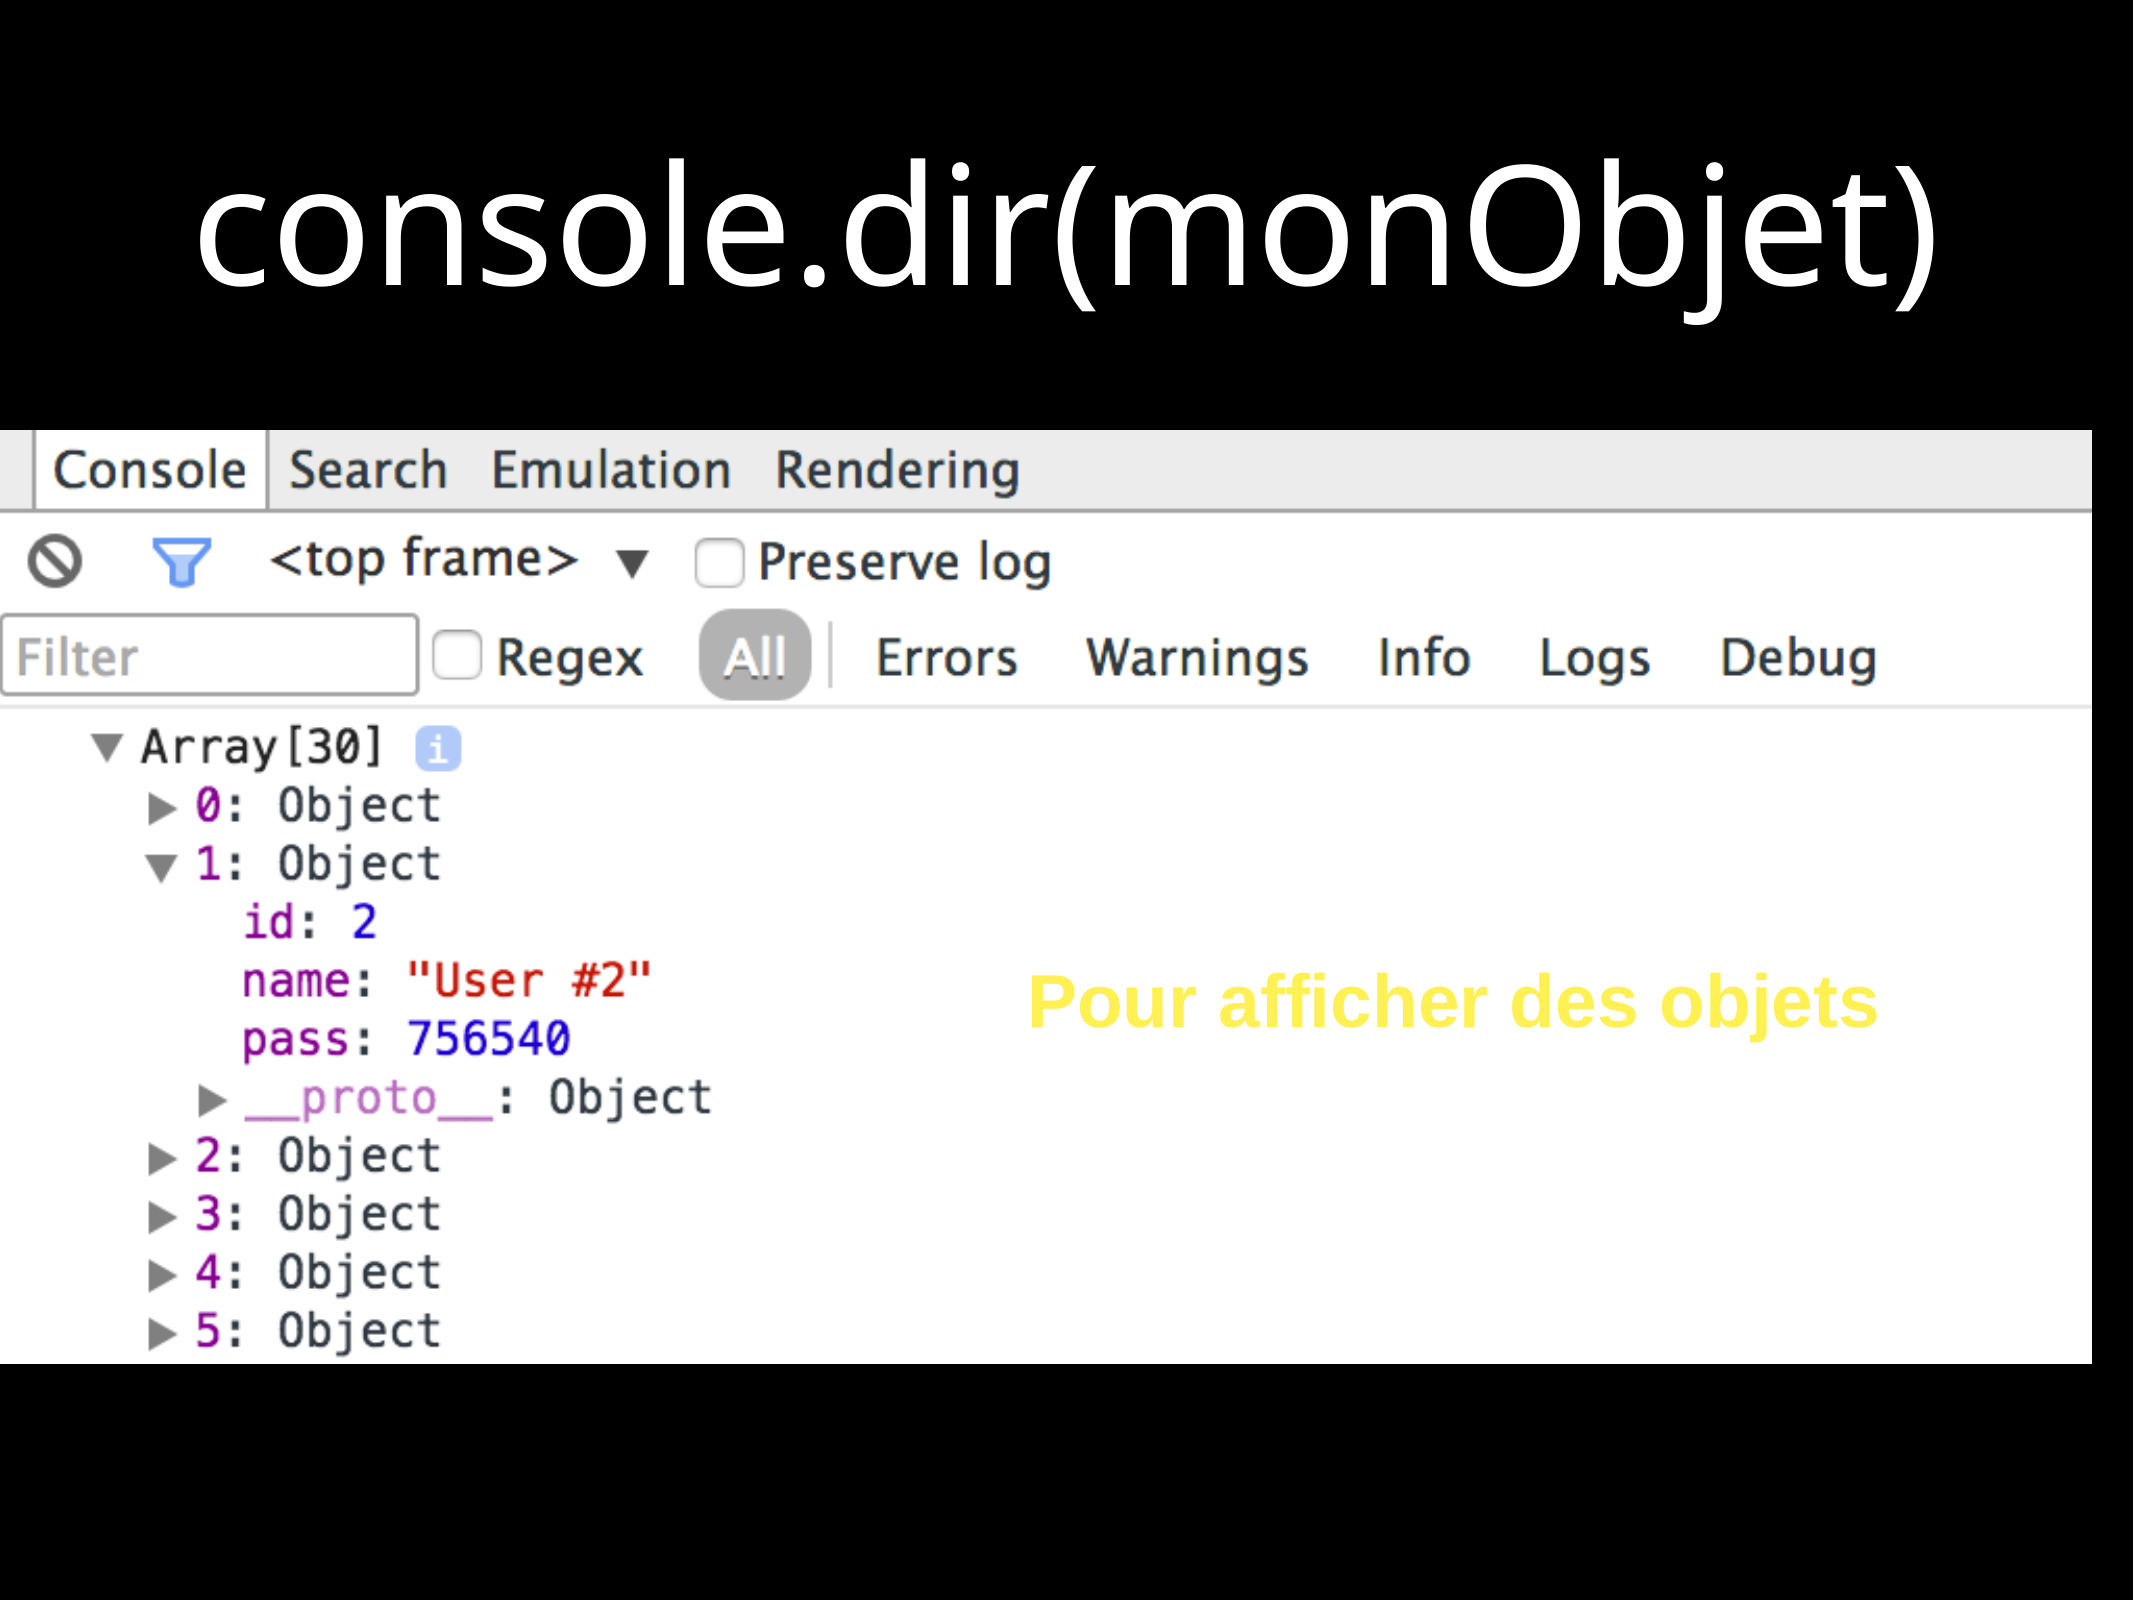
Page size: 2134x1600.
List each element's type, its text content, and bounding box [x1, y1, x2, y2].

picture [0, 430, 2092, 1364]
title console.dir(monObjet) [155, 41, 1978, 397]
